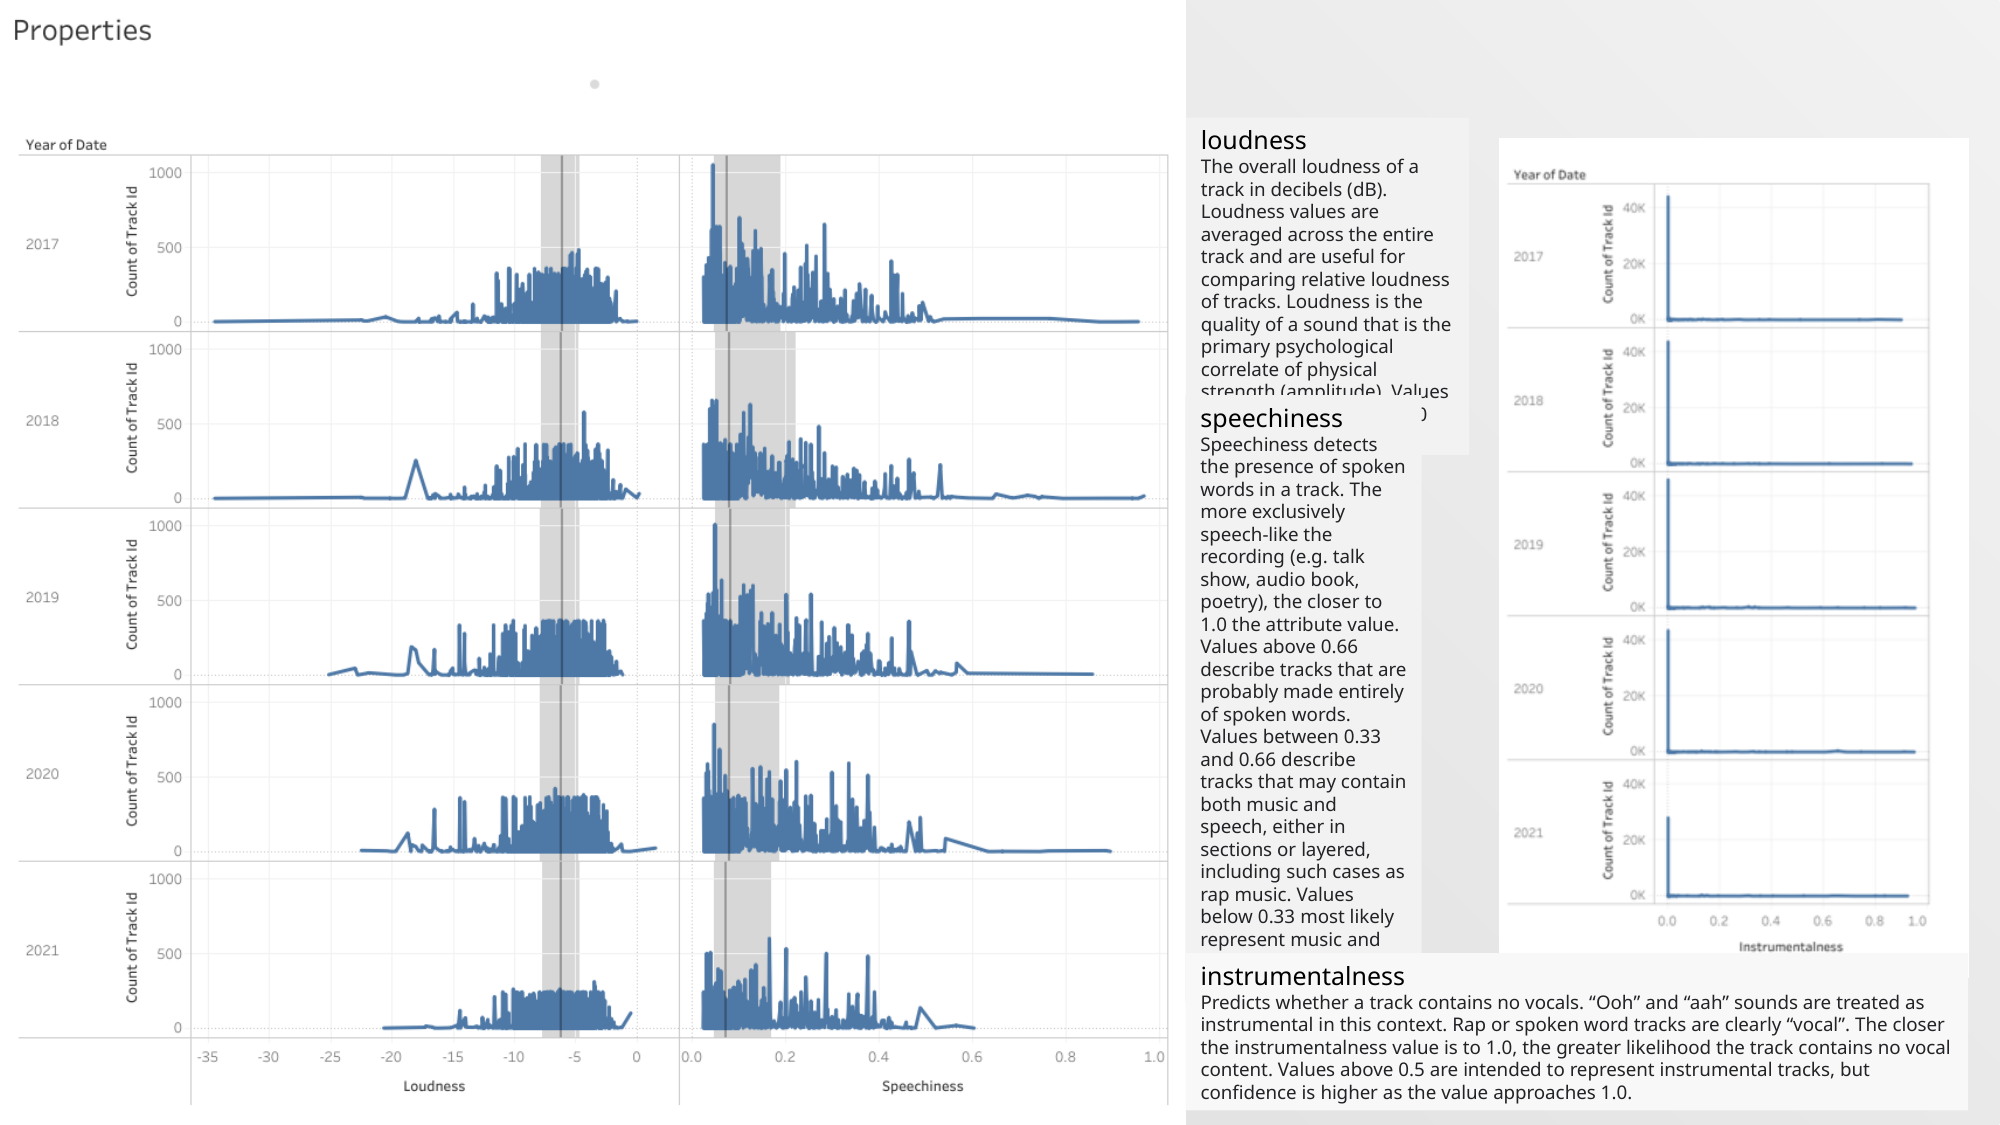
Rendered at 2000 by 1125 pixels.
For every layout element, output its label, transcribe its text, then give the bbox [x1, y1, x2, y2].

text_box speechiness Speechiness detects the presence of spoken words in a track. The more exclusively speech-like the recording (e.g. talk show, audio book, poetry), the closer to 1.0 the attribute value. Values above 0.66 describe tracks that are probably made entirely of spoken words. Values between 0.33 and 0.66 describe tracks that may contain both music and speech, either in sections or layered, including such cases as rap music. Values below 0.33 most likely represent music and other non-speech-like tracks. [1186, 395, 1422, 953]
text_box instrumentalness Predicts whether a track contains no vocals. “Ooh” and “aah” sounds are treated as instrumental in this context. Rap or spoken word tracks are clearly “vocal”. The closer the instrumentalness value is to 1.0, the greater likelihood the track contains no vocal content. Values above 0.5 are intended to represent instrumental tracks, but confidence is higher as the value approaches 1.0. [1186, 953, 1969, 1111]
picture [1499, 138, 1969, 978]
picture [0, 0, 1186, 1125]
text_box loudness The overall loudness of a track in decibels (dB). Loudness values are averaged across the entire track and are useful for comparing relative loudness of tracks. Loudness is the quality of a sound that is the primary psychological correlate of physical strength (amplitude). Values typical range between -60 and 0 db. [1186, 117, 1470, 455]
